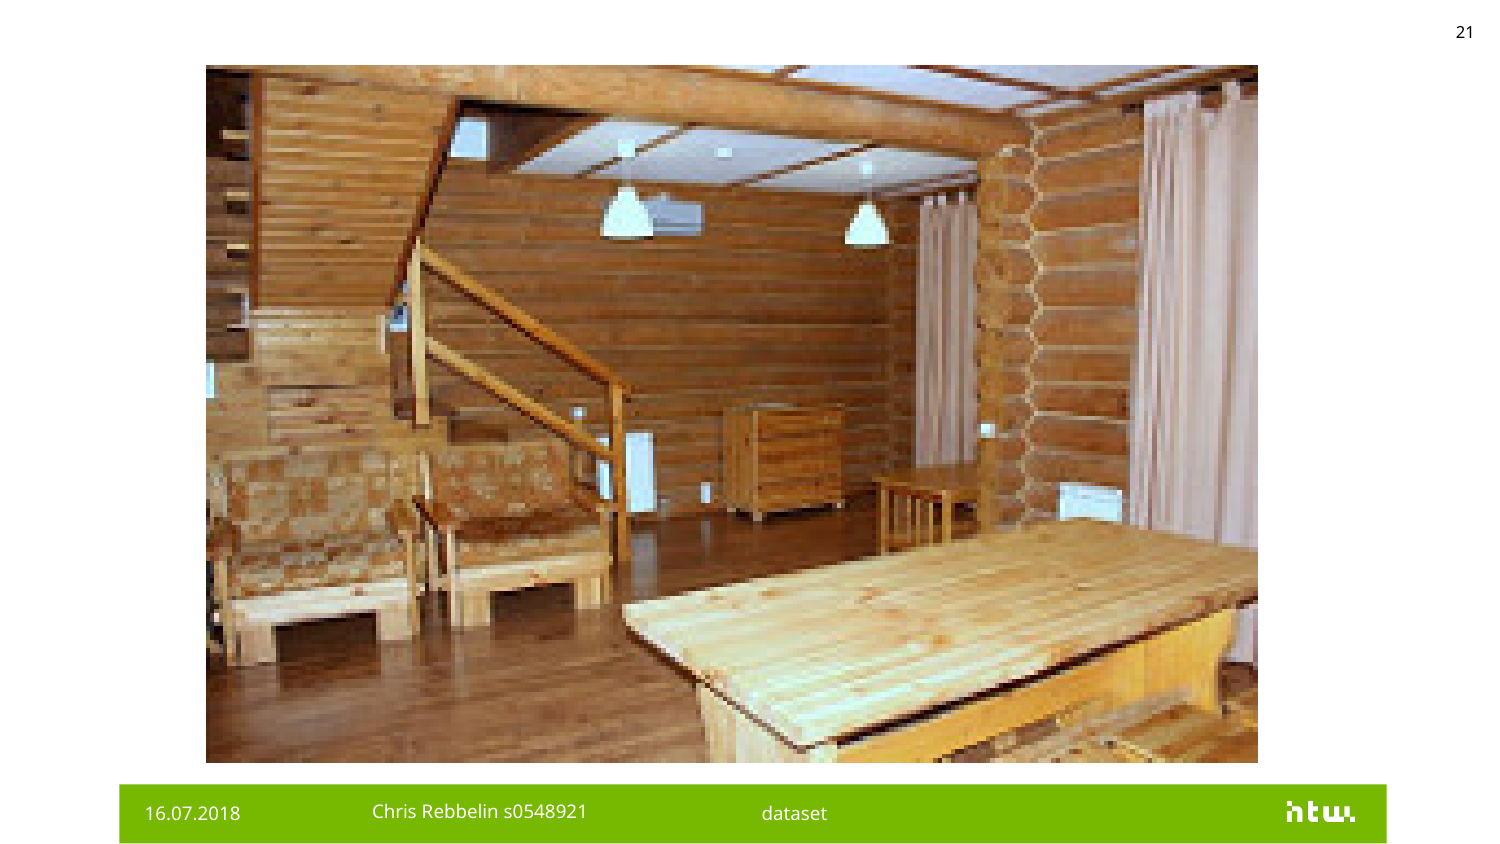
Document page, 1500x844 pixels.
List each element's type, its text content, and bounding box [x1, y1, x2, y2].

footer Chris Rebbelin s0548921 [371, 790, 750, 836]
picture [206, 65, 1259, 763]
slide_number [144, 790, 325, 836]
list dataset [761, 801, 1211, 837]
picture [1285, 799, 1362, 830]
slide_number 21 [1376, 10, 1490, 56]
